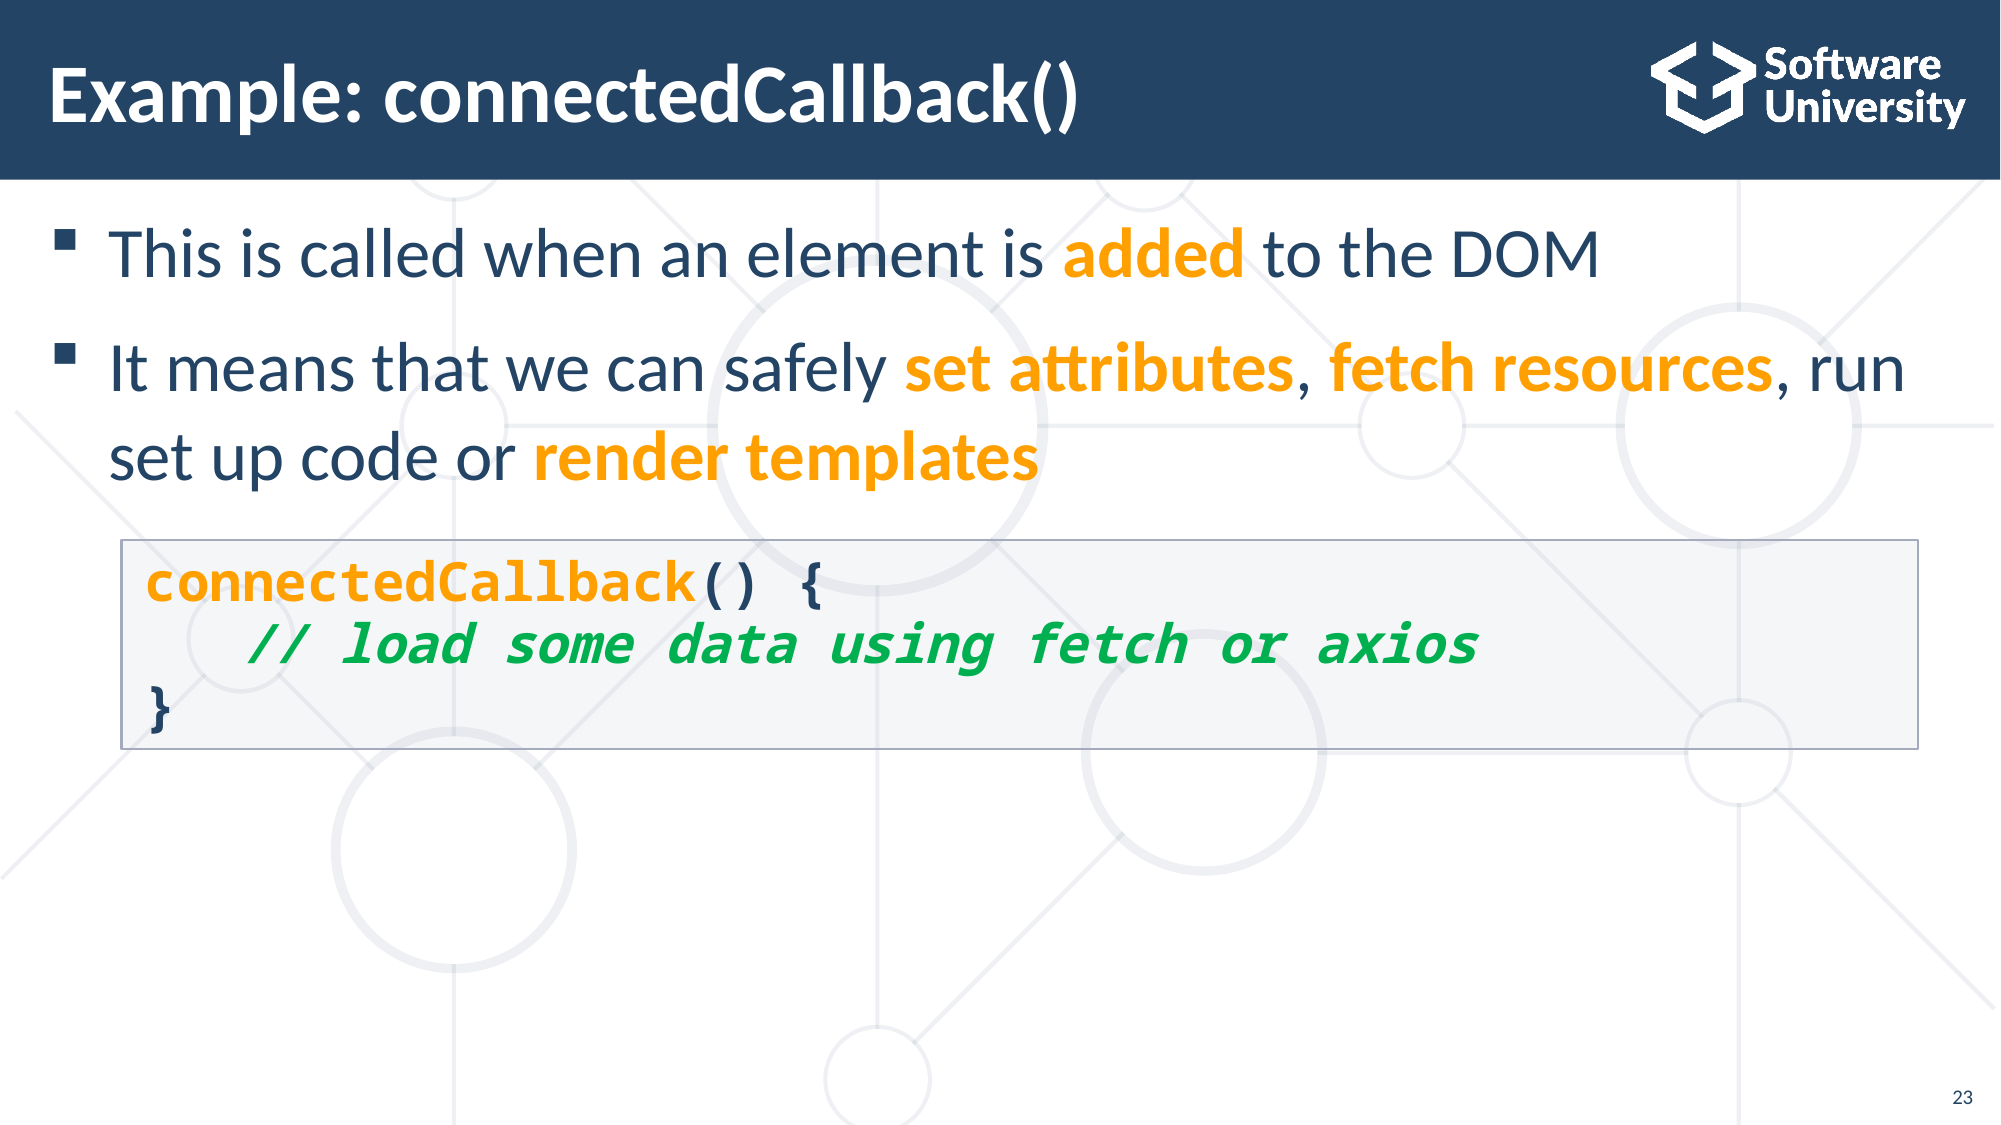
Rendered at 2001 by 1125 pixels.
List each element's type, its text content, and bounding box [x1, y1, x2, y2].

slide_number 23 [1927, 1067, 1989, 1117]
picture [1651, 41, 1966, 134]
title Example: connectedCallback() [31, 16, 1625, 162]
list This is called when an element is added to the DOM It means that we can safely set attributes, fetch resources, run set up code or render templates [31, 196, 1970, 1104]
text_box connectedCallback() { // load some data using fetch or axios } [121, 540, 1919, 750]
